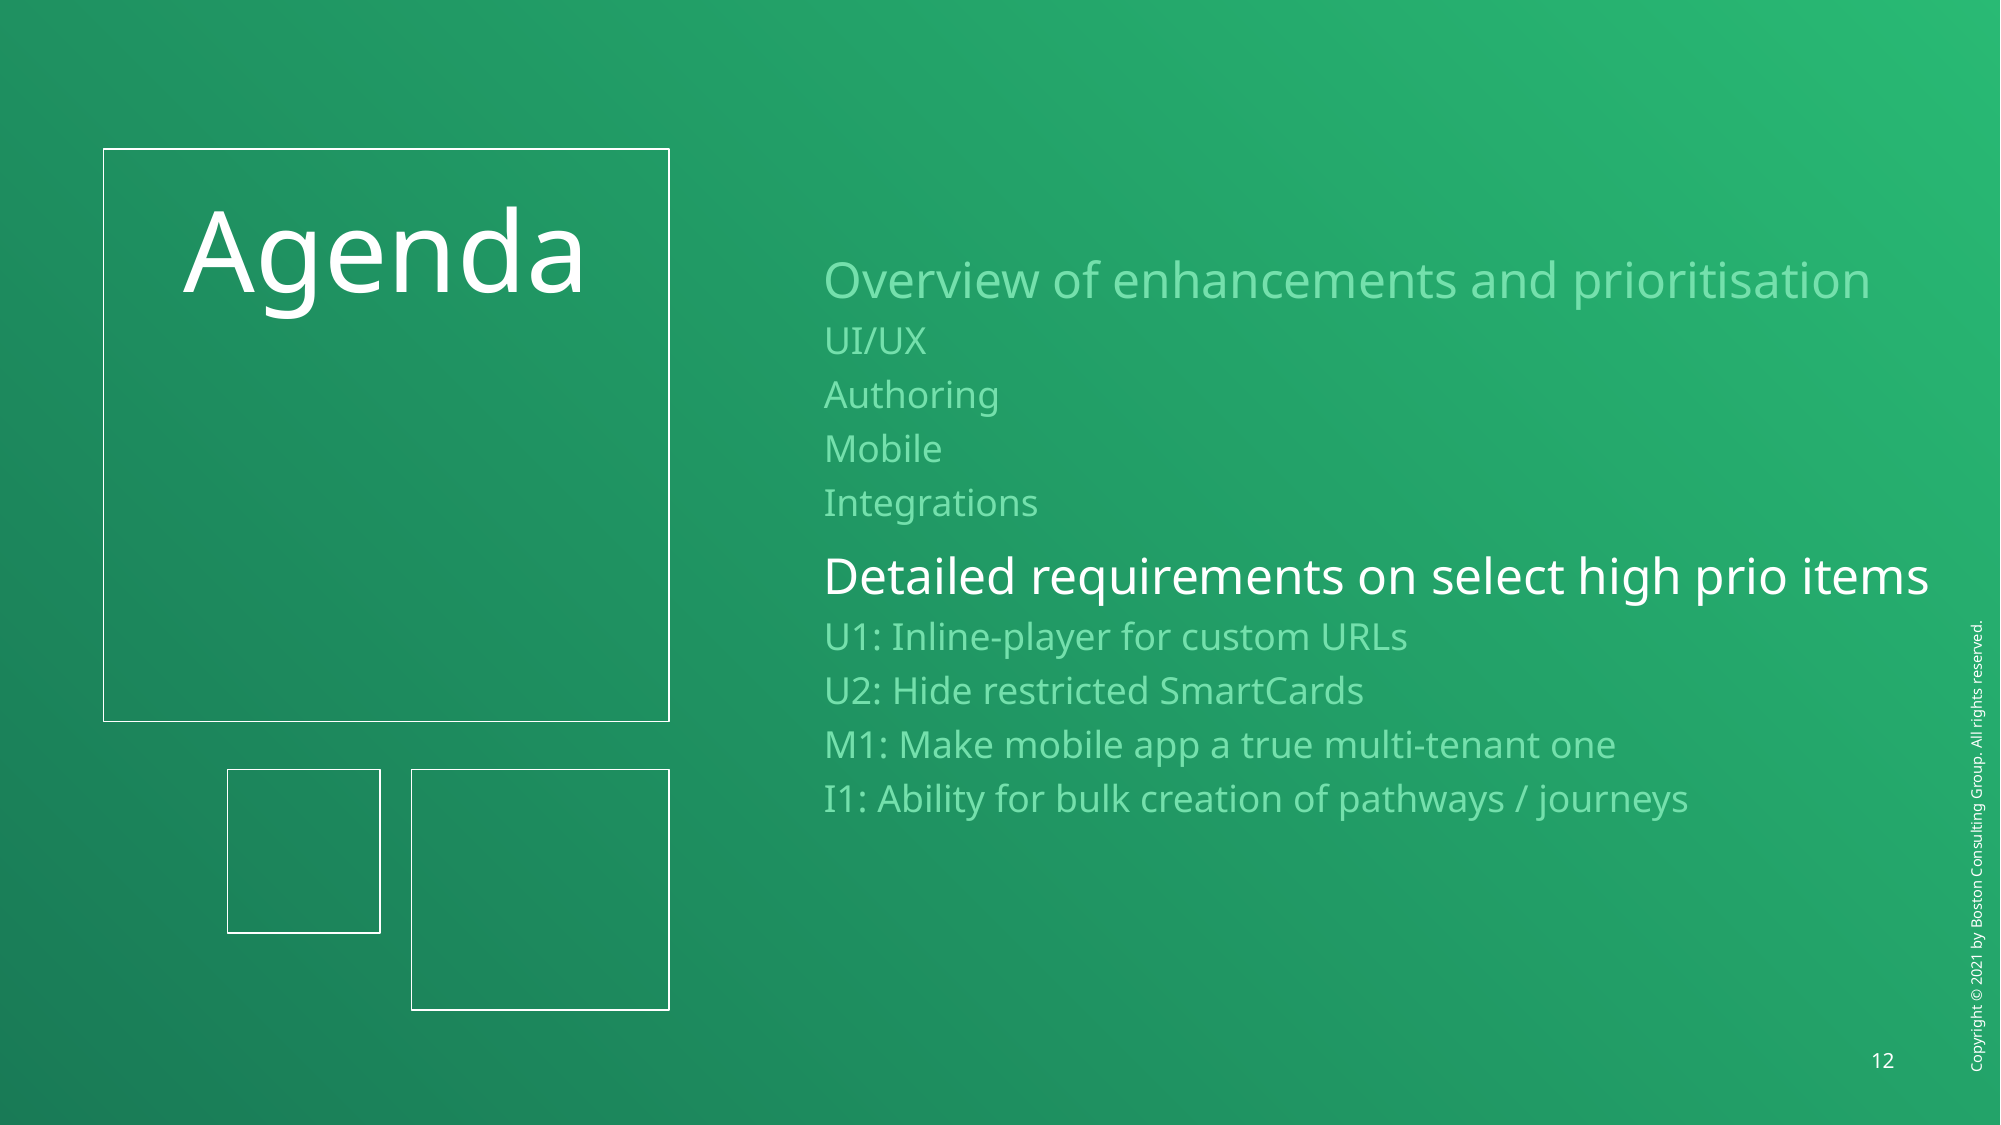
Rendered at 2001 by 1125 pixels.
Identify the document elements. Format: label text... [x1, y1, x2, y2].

text_box [227, 769, 381, 934]
text_box Integrations [823, 474, 1898, 521]
text_box U1: Inline-player for custom URLs [823, 608, 1898, 655]
text_box Agenda [103, 148, 670, 722]
text_box UI/UX [823, 312, 1898, 359]
text_box Detailed requirements on select high prio items [823, 539, 1898, 601]
text_box I1: Ability for bulk creation of pathways / journeys [823, 770, 1898, 817]
text_box M1: Make mobile app a true multi-tenant one [823, 716, 1898, 763]
text_box Overview of enhancements and prioritisation [823, 243, 1898, 305]
text_box Mobile [823, 420, 1898, 467]
text_box [411, 769, 670, 1011]
text_box U2: Hide restricted SmartCards [823, 662, 1898, 709]
text_box Authoring [823, 366, 1898, 413]
